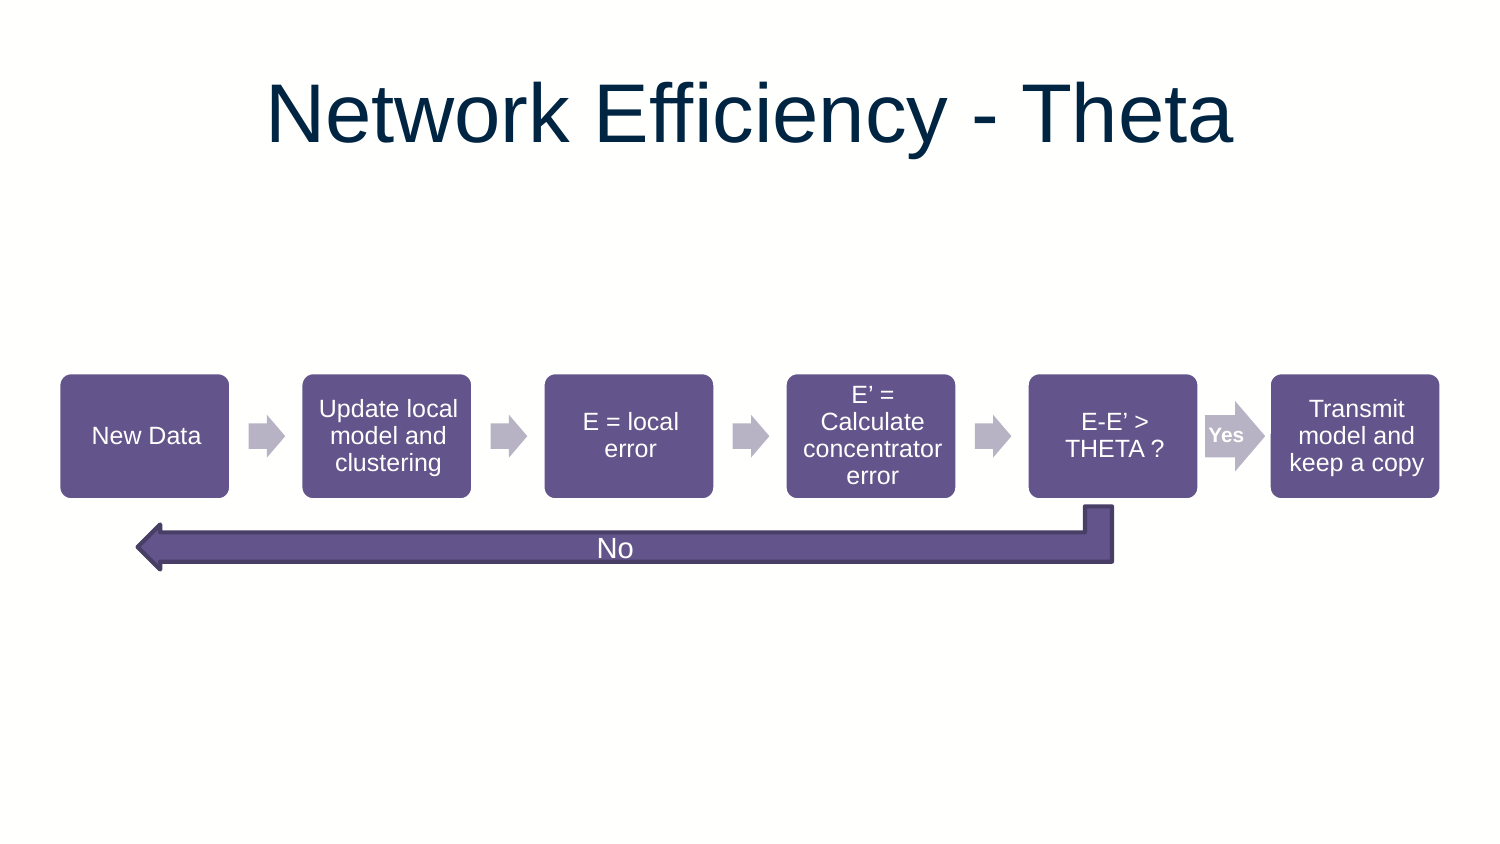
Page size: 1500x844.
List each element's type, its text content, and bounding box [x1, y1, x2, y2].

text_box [58, 226, 1442, 647]
title Network Efficiency - Theta [41, 43, 1459, 174]
